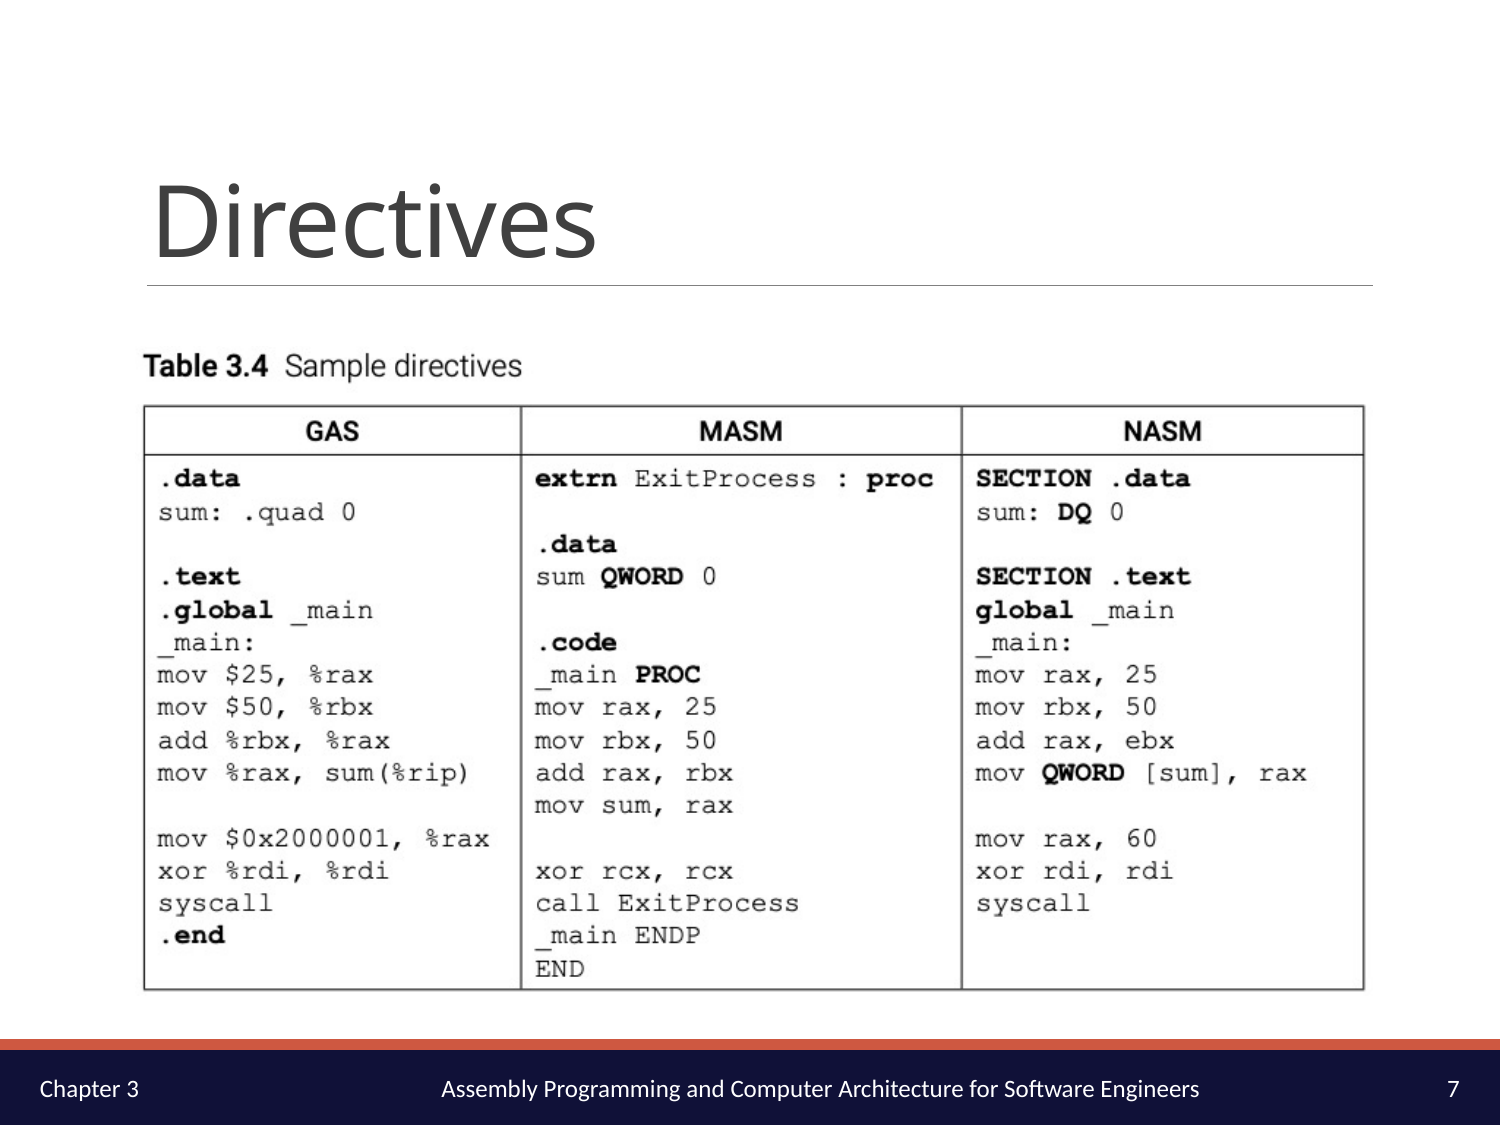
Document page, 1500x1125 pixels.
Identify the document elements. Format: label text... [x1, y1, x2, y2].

footer Assembly Programming and Computer Architecture for Software Engineers [354, 1057, 1289, 1118]
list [134, 345, 1373, 997]
slide_number 7 [1313, 1057, 1475, 1118]
title Directives [135, 47, 1373, 285]
slide_number Chapter 3 [24, 1057, 330, 1118]
